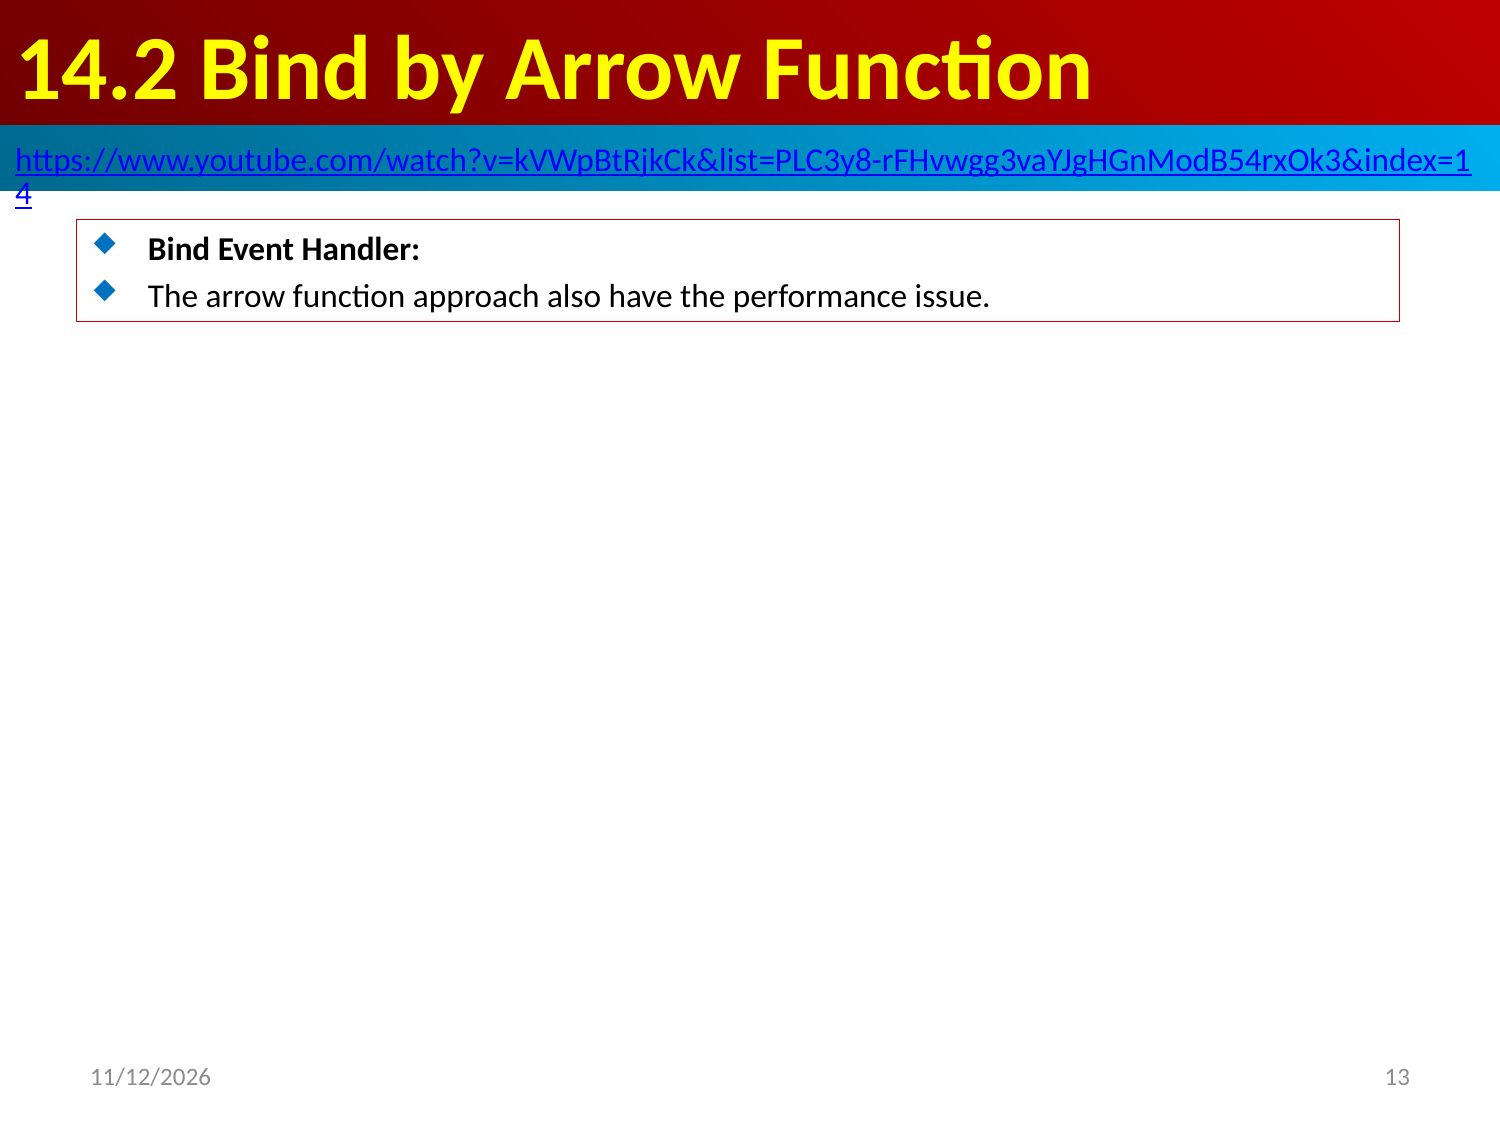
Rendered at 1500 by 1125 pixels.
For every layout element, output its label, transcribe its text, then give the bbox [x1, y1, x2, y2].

subtitle Bind Event Handler: The arrow function approach also have the performance issue. [76, 219, 1400, 322]
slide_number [75, 1042, 425, 1109]
title 14.2 Bind by Arrow Function [0, 0, 1500, 125]
text_box https://www.youtube.com/watch?v=kVWpBtRjkCk&list=PLC3y8-rFHvwgg3vaYJgHGnModB54rxOk3&index=14 [0, 125, 1500, 191]
slide_number 13 [1074, 1042, 1425, 1109]
